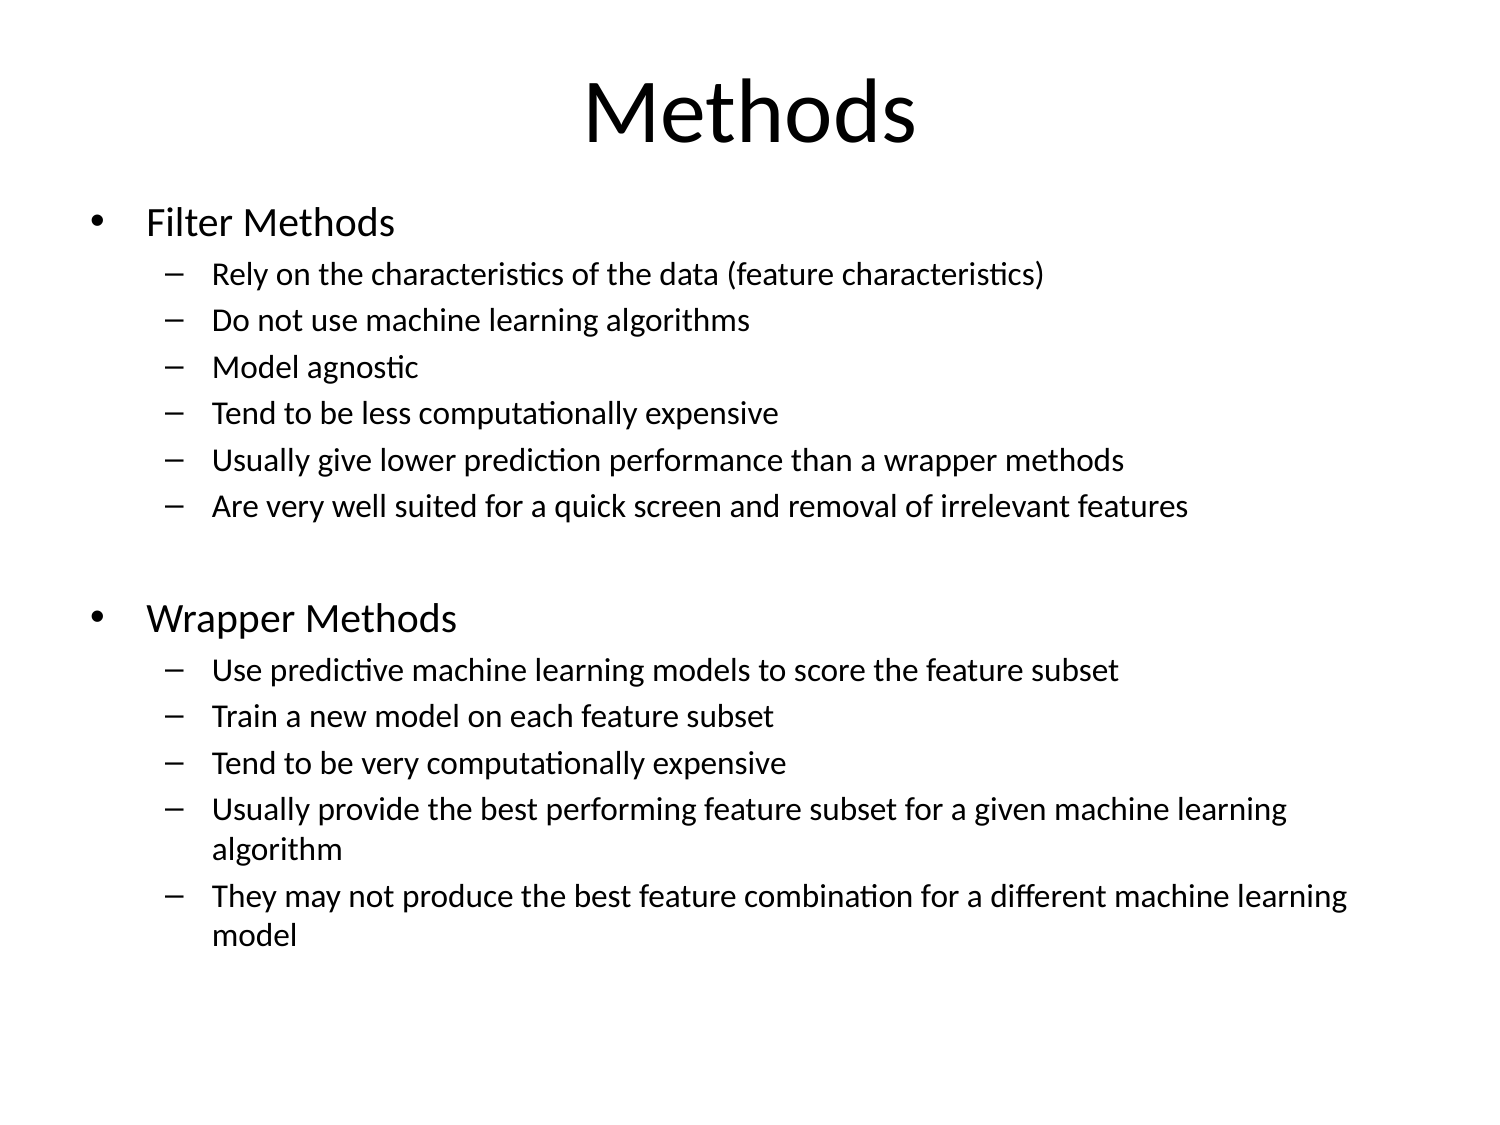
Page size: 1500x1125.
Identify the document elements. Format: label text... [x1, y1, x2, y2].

title Methods [75, 24, 1425, 187]
list Filter Methods Rely on the characteristics of the data (feature characteristics) Do not use machine learning algorithms Model agnostic Tend to be less computationally expensive Usually give lower prediction performance than a wrapper methods Are very well suited for a quick screen and removal of irrelevant features Wrapper Methods Use predictive machine learning models to score the feature subset Train a new model on each feature subset Tend to be very computationally expensive Usually provide the best performing feature subset for a given machine learning algorithm They may not produce the best feature combination for a different machine learning model [75, 187, 1425, 1063]
